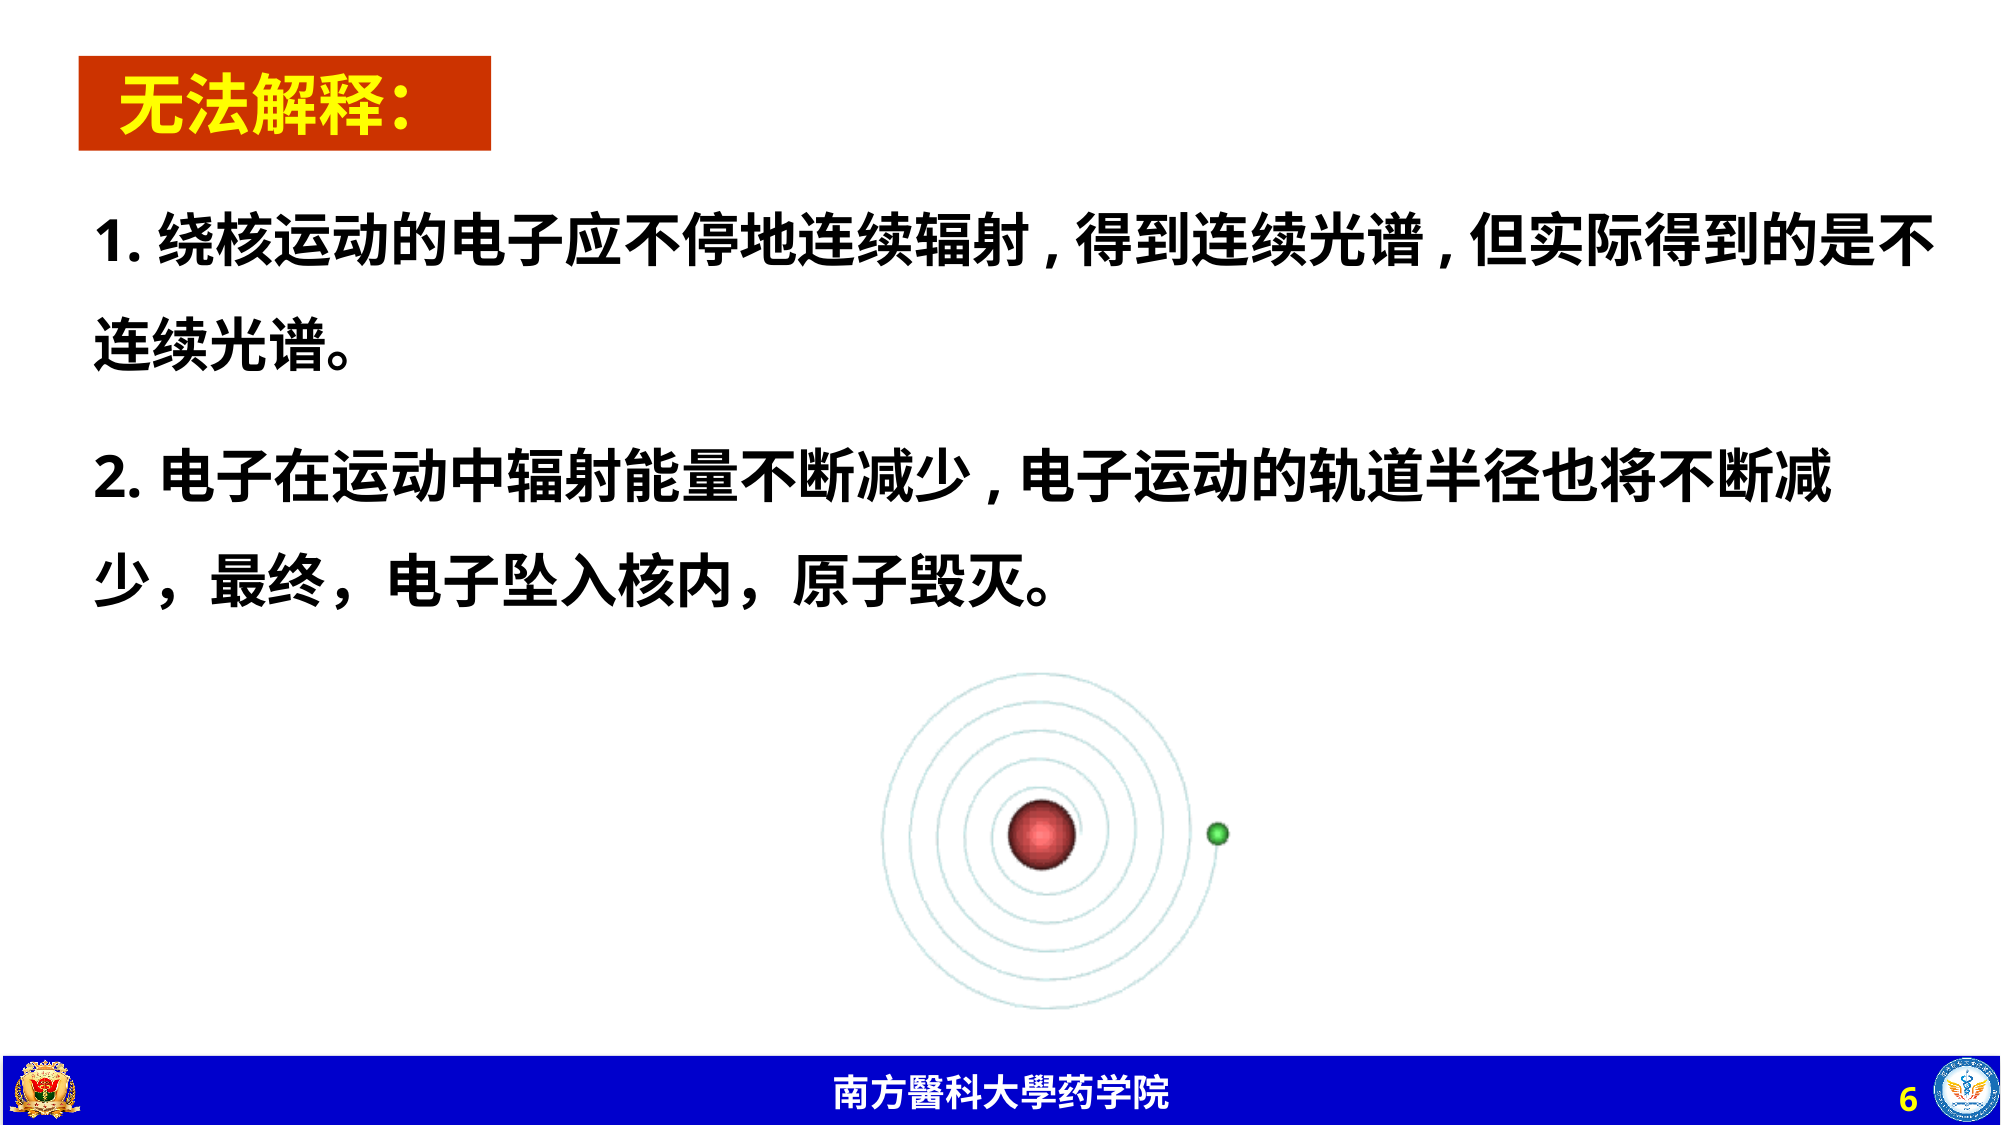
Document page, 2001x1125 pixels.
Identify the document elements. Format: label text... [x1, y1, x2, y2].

picture [3, 1057, 86, 1120]
text_box 无法解释： [78, 55, 492, 151]
text_box 2.电子在运动中辐射能量不断减少,电子运动的轨道半径也将不断减少，最终，电子坠入核内，原子毁灭。 [78, 397, 1934, 622]
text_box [763, 624, 1296, 1040]
text_box 1.绕核运动的电子应不停地连续辐射,得到连续光谱,但实际得到的是不连续光谱。 [78, 160, 1981, 386]
slide_number 6 [1466, 1055, 1934, 1125]
picture [1934, 1057, 2000, 1122]
